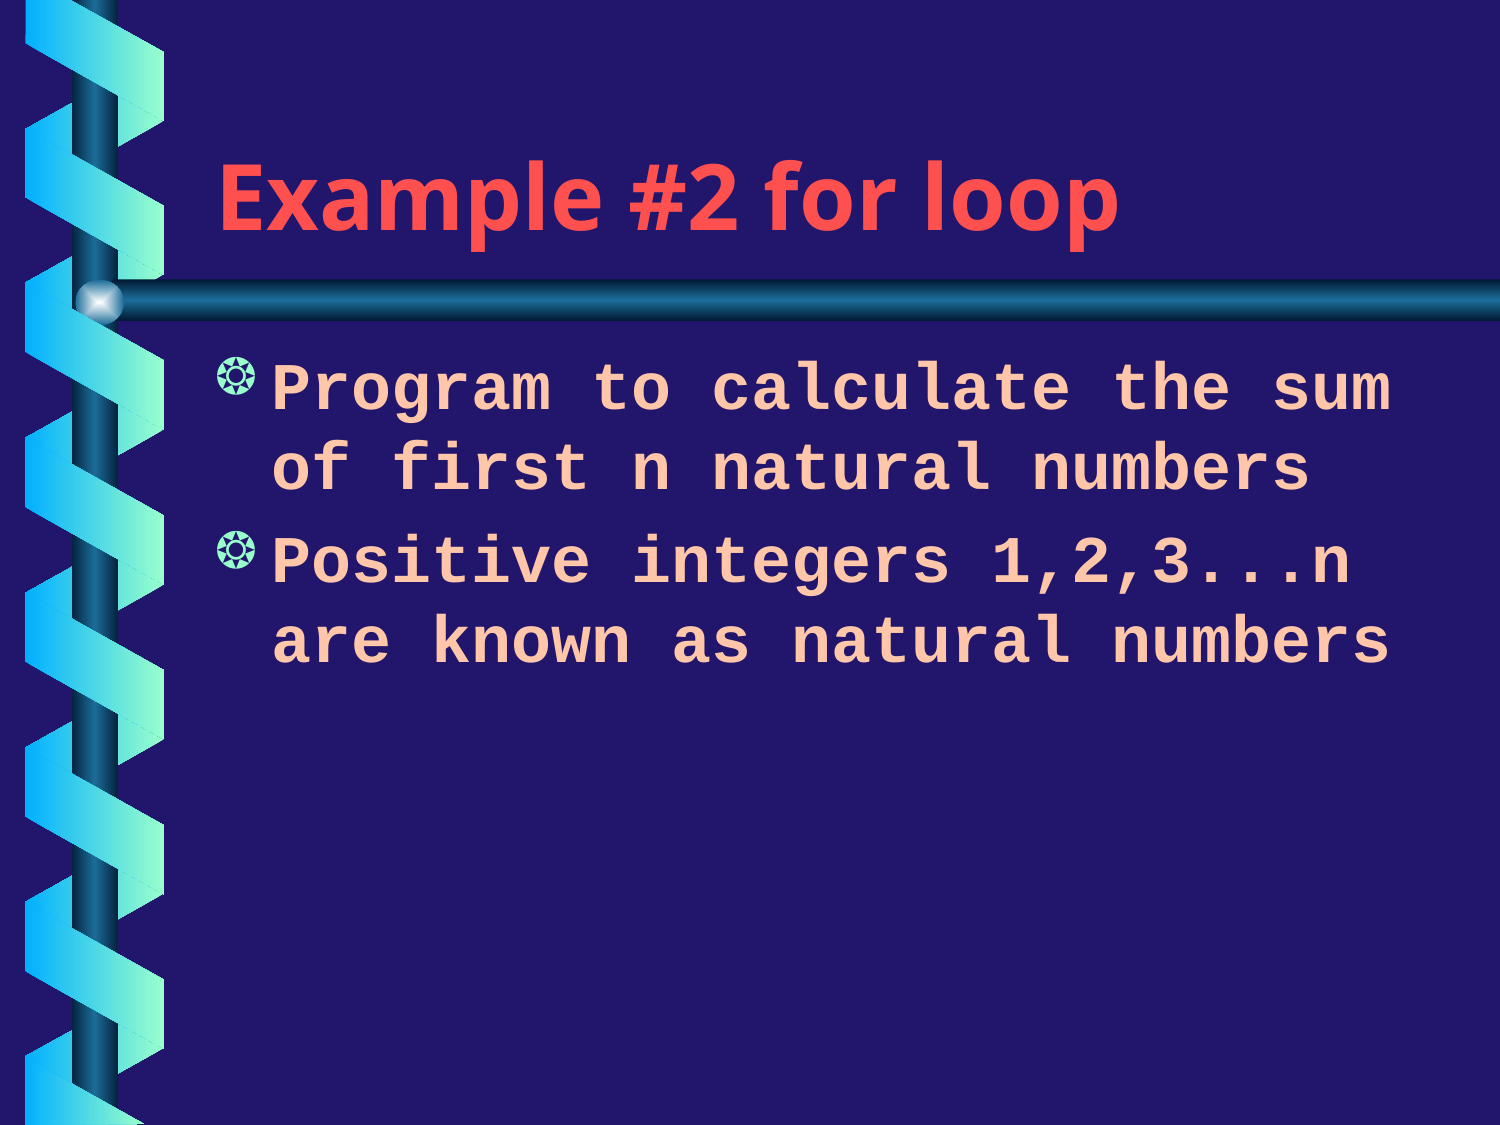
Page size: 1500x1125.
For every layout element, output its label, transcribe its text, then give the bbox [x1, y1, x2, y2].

title Example #2 for loop [200, 68, 1475, 257]
list Program to calculate the sum of first n natural numbers Positive integers 1,2,3...n are known as natural numbers [200, 335, 1475, 1011]
